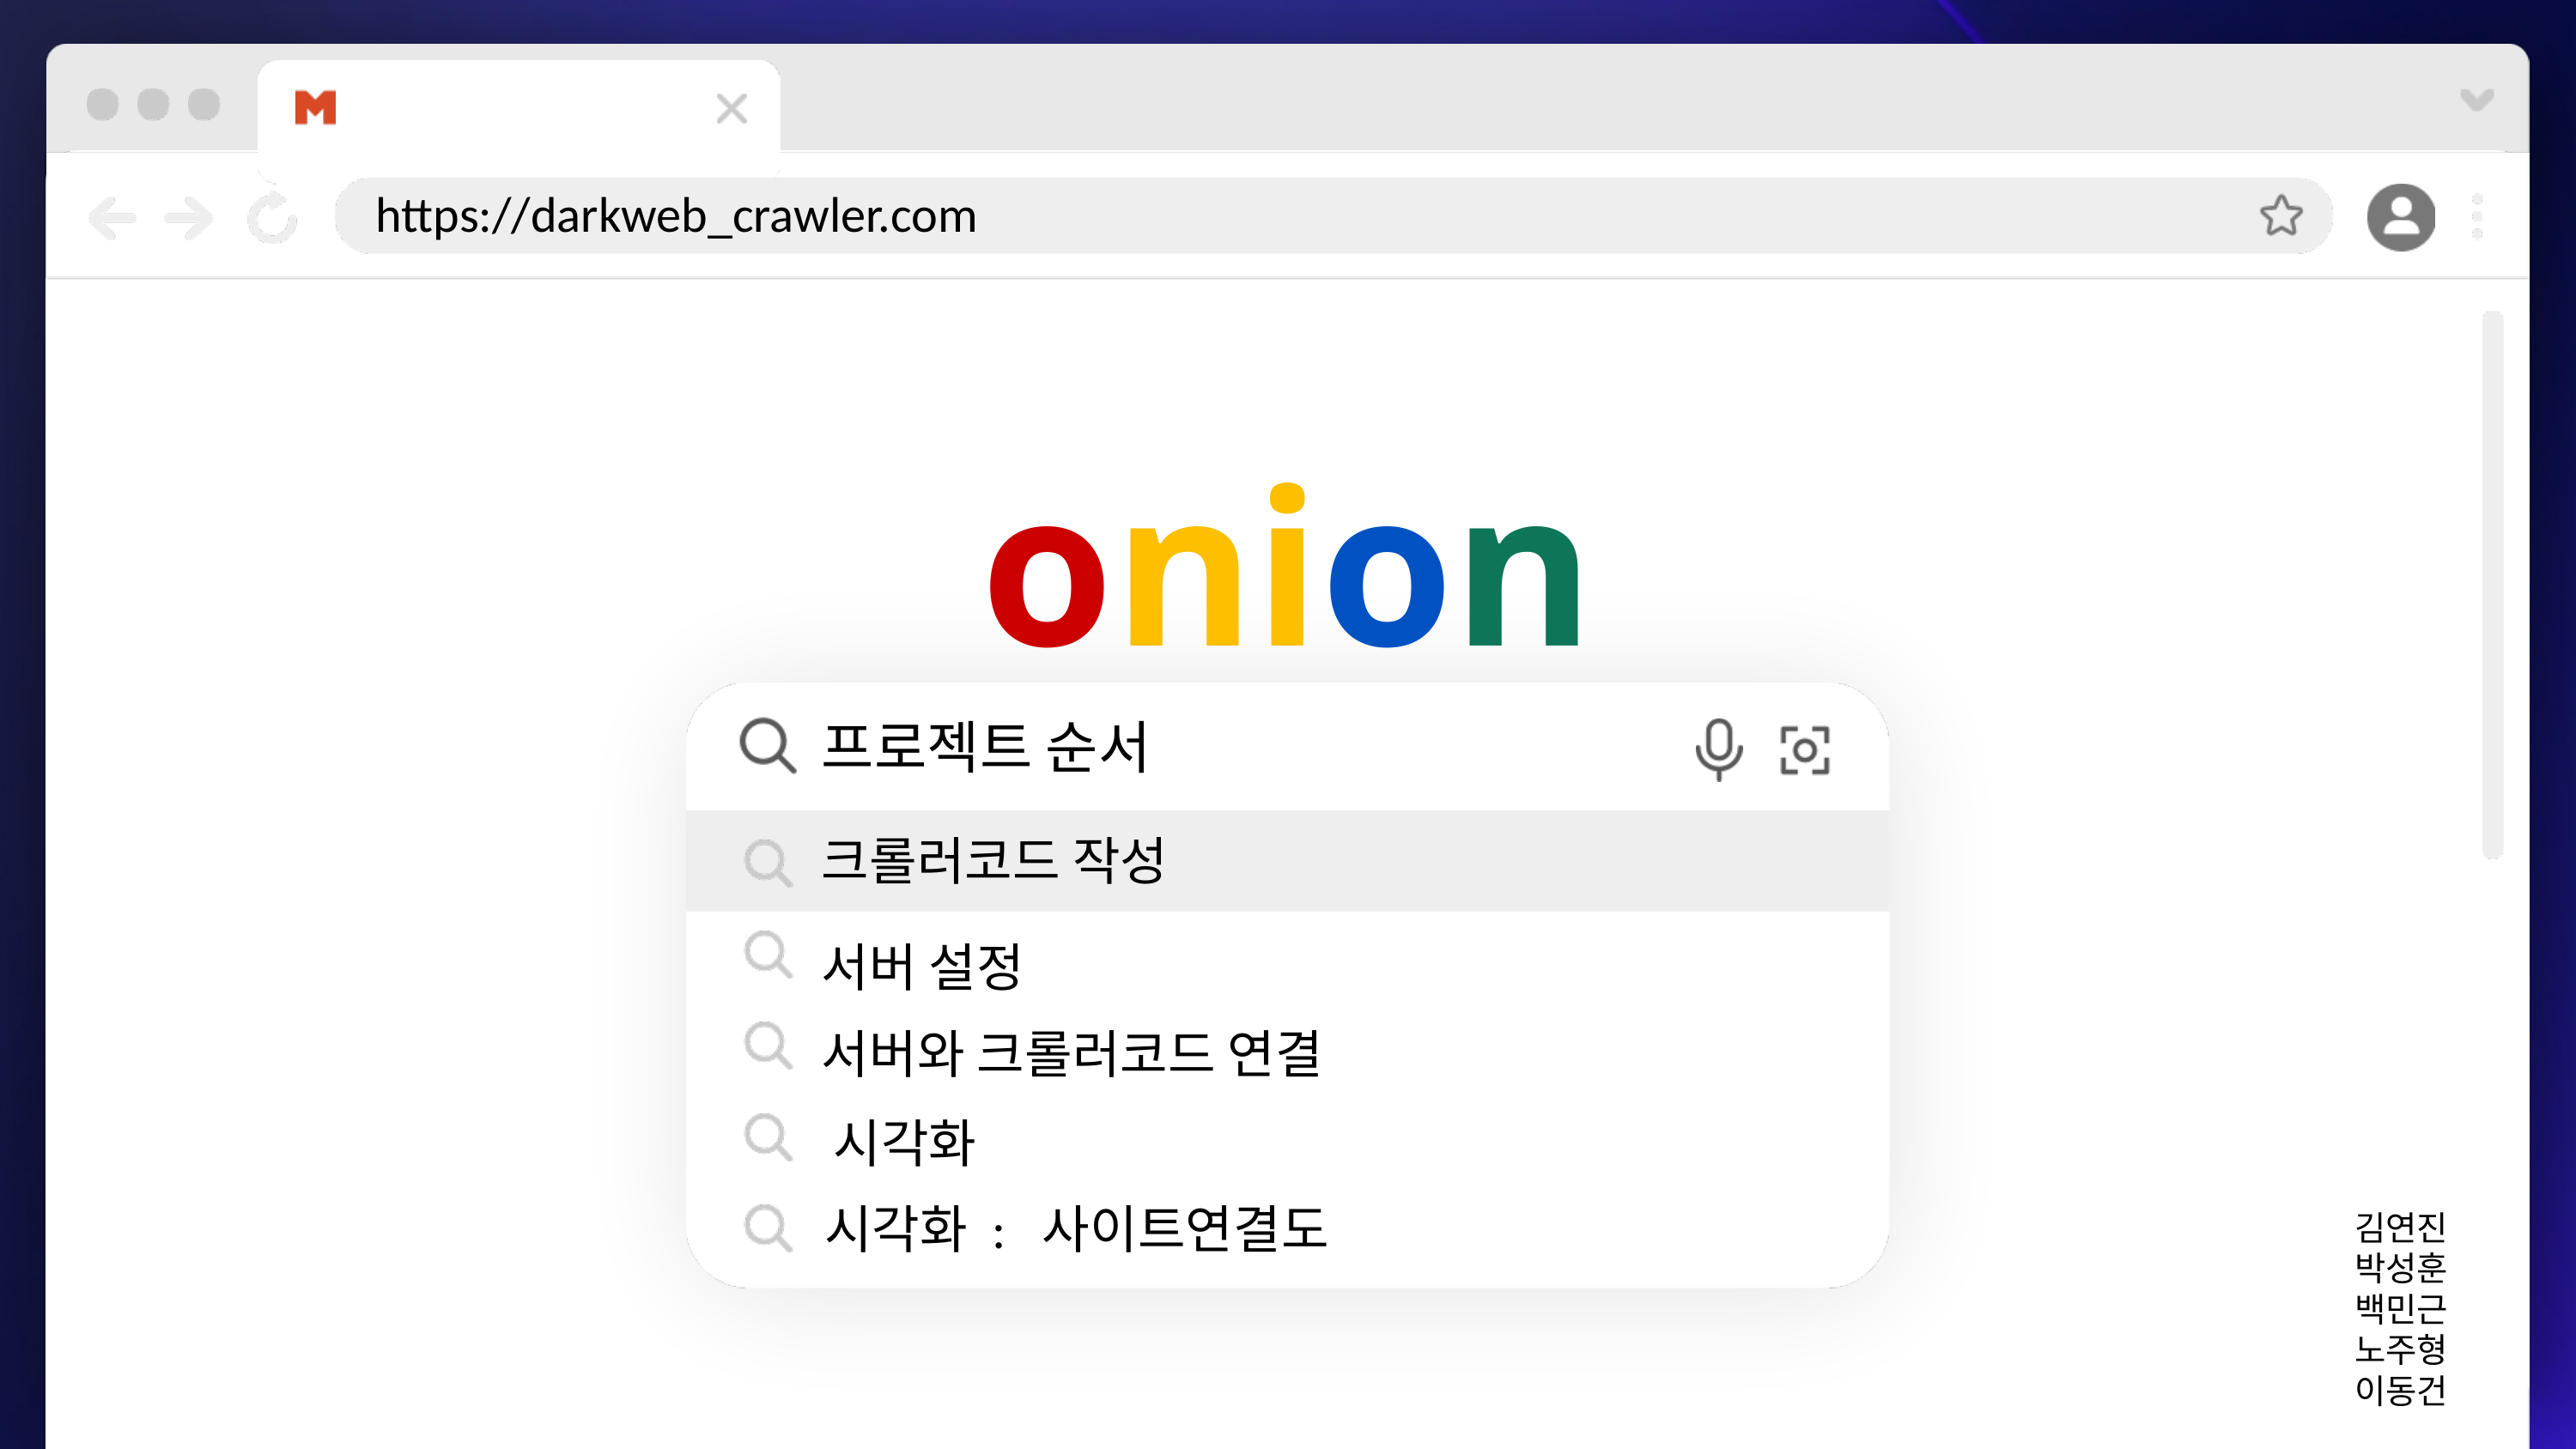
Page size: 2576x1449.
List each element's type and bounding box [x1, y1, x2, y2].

picture [735, 920, 803, 988]
picture [735, 1011, 803, 1080]
text_box [0, 0, 2576, 1449]
picture [686, 810, 1890, 912]
text_box [91, 385, 2498, 1449]
picture [1776, 721, 1834, 779]
picture [1696, 718, 1744, 782]
picture [735, 1194, 803, 1262]
picture [728, 706, 810, 787]
picture [295, 88, 336, 128]
picture [735, 1102, 803, 1171]
